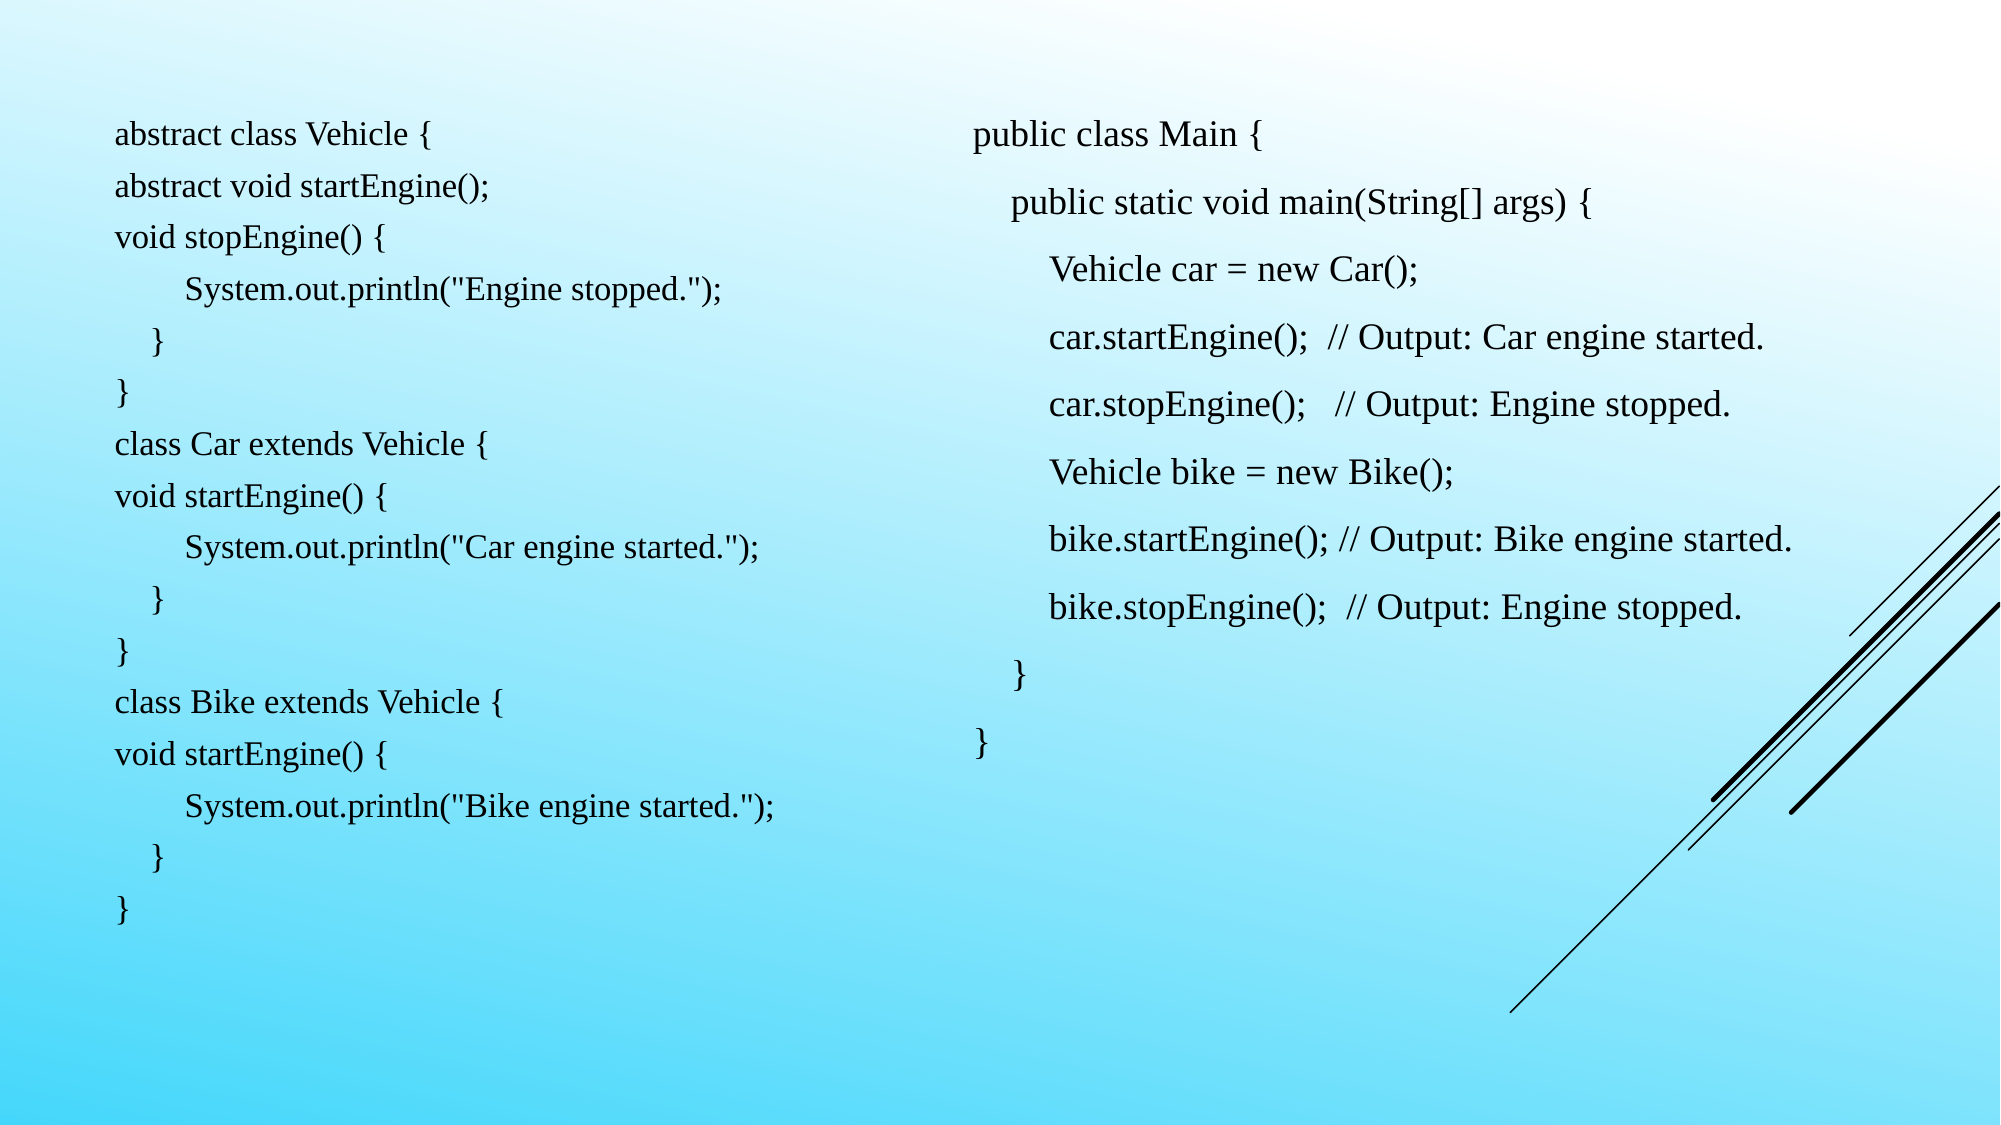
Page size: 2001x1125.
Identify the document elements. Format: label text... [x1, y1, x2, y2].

text_box public class Main { public static void main(String[] args) { Vehicle car = new Car(); car.startEngine(); // Output: Car engine started. car.stopEngine(); // Output: Engine stopped. Vehicle bike = new Bike(); bike.startEngine(); // Output: Bike engine started. bike.stopEngine(); // Output: Engine stopped. } } [958, 79, 2000, 837]
list abstract class Vehicle { abstract void startEngine(); void stopEngine() { System.out.println("Engine stopped."); } } class Car extends Vehicle { void startEngine() { System.out.println("Car engine started."); } } class Bike extends Vehicle { void startEngine() { System.out.println("Bike engine started."); } } [99, 90, 922, 948]
